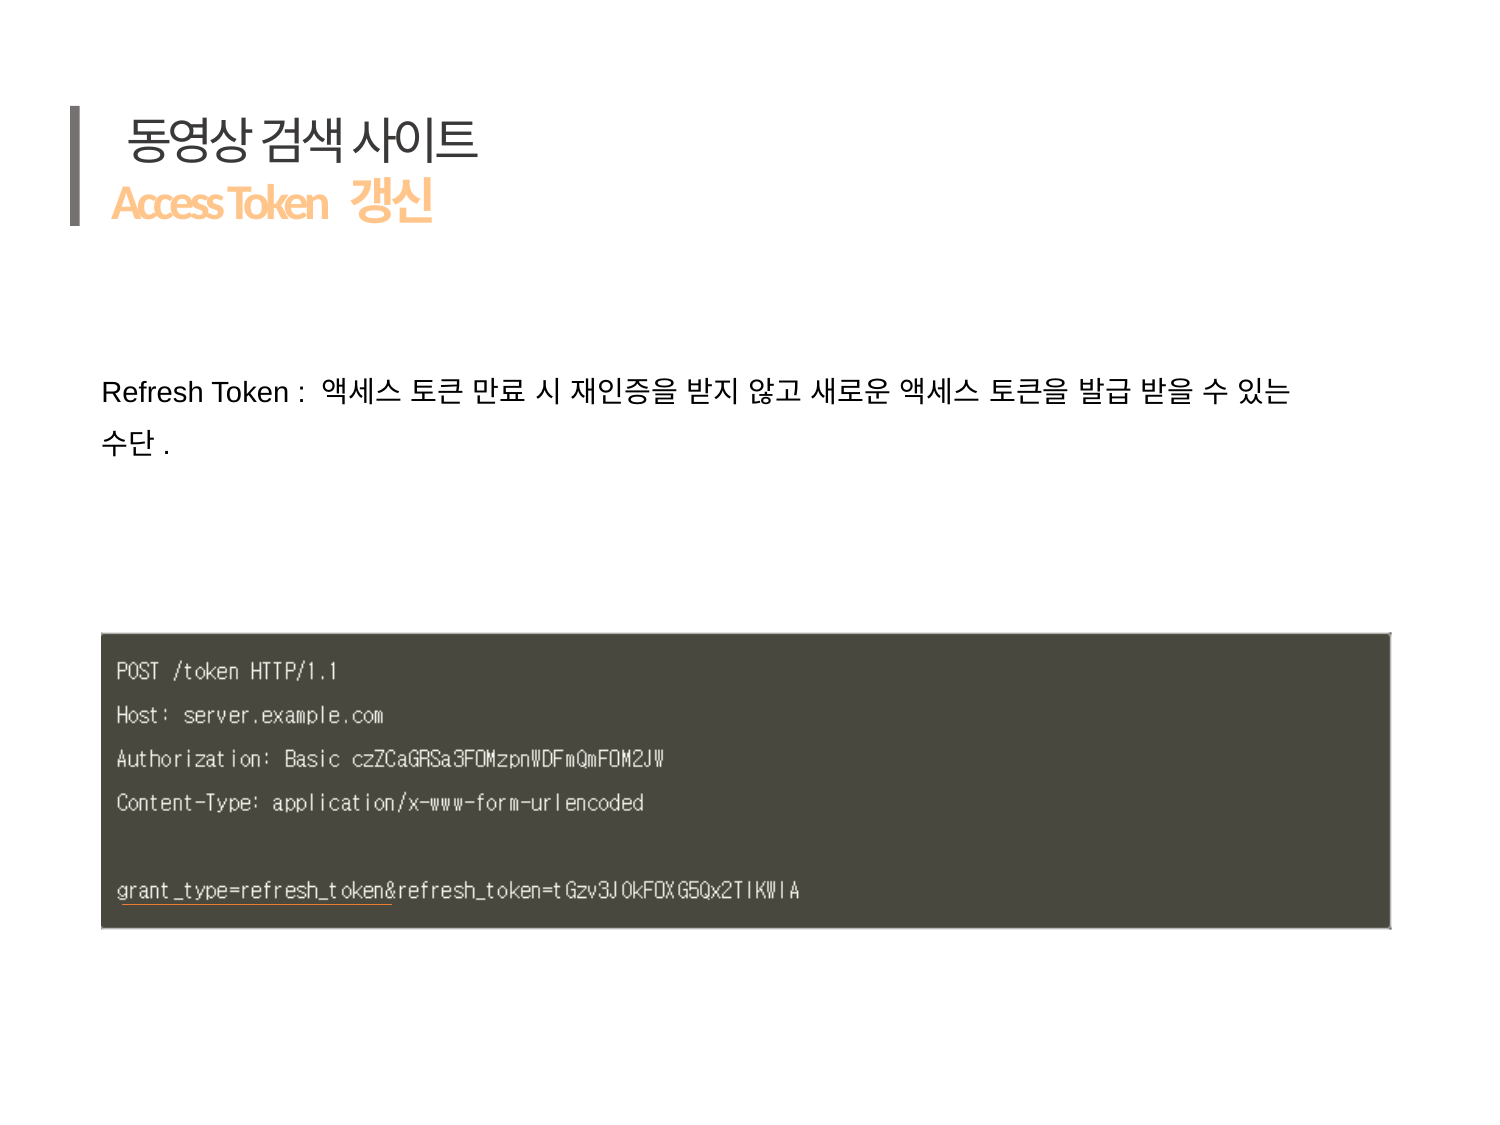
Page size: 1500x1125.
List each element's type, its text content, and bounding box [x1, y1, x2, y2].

title 동영상 검색 사이트 [79, 57, 527, 178]
picture [101, 631, 1395, 933]
text_box [69, 105, 81, 227]
text_box Refresh Token : 액세스 토큰 만료 시 재인증을 받지 않고 새로운 액세스 토큰을 발급 받을 수 있는 수단. [101, 355, 1341, 513]
text_box Access Token 갱신 [96, 161, 452, 237]
